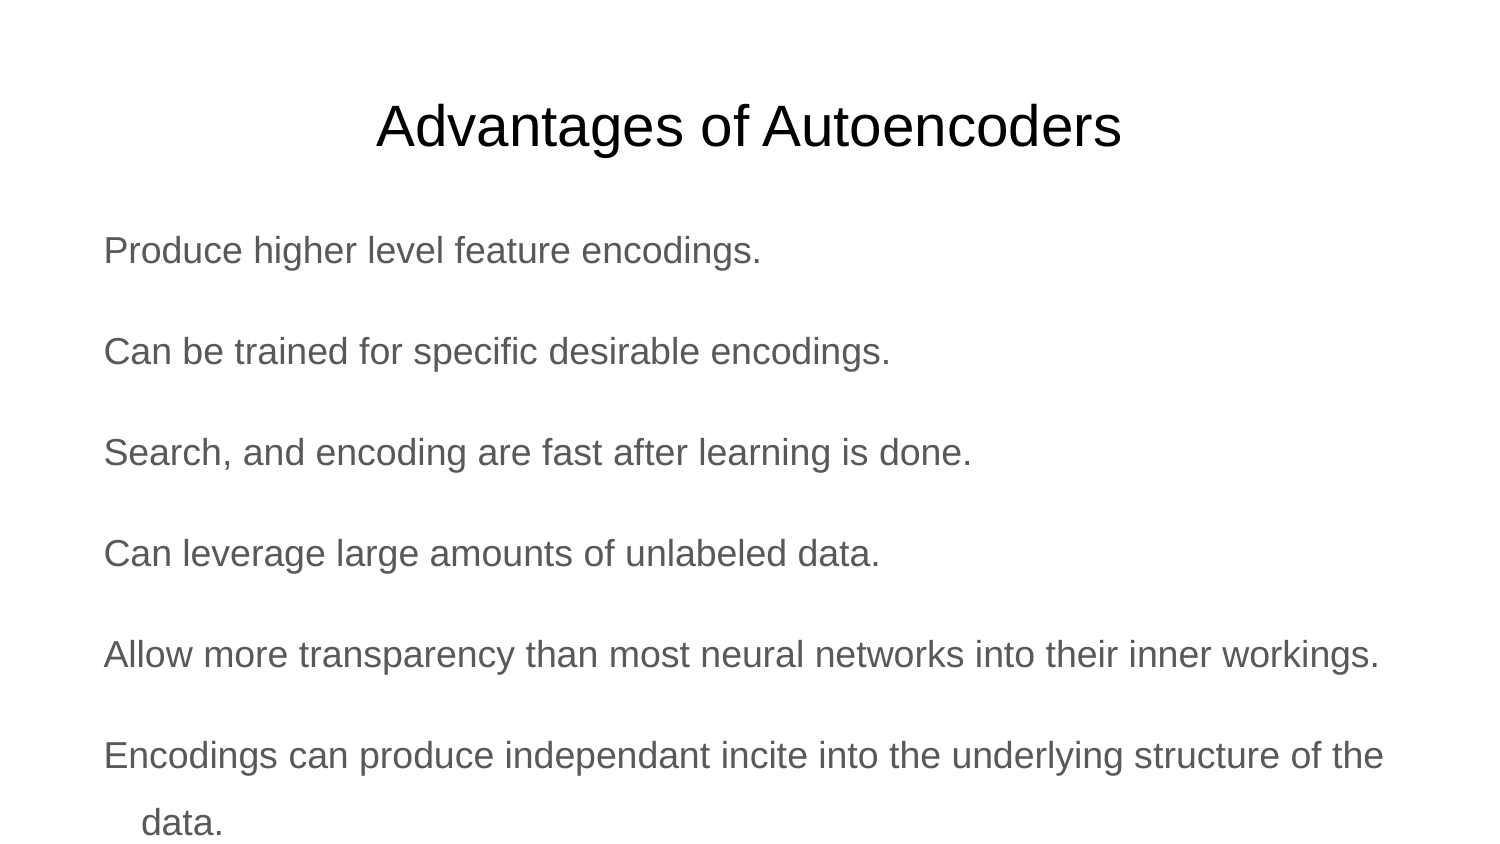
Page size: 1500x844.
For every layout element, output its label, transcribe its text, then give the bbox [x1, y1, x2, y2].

list Produce higher level feature encodings. Can be trained for specific desirable encodings. Search, and encoding are fast after learning is done. Can leverage large amounts of unlabeled data. Allow more transparency than most neural networks into their inner workings. Encodings can produce independant incite into the underlying structure of the data. [51, 189, 1449, 750]
title Advantages of Autoencoders [51, 72, 1449, 167]
